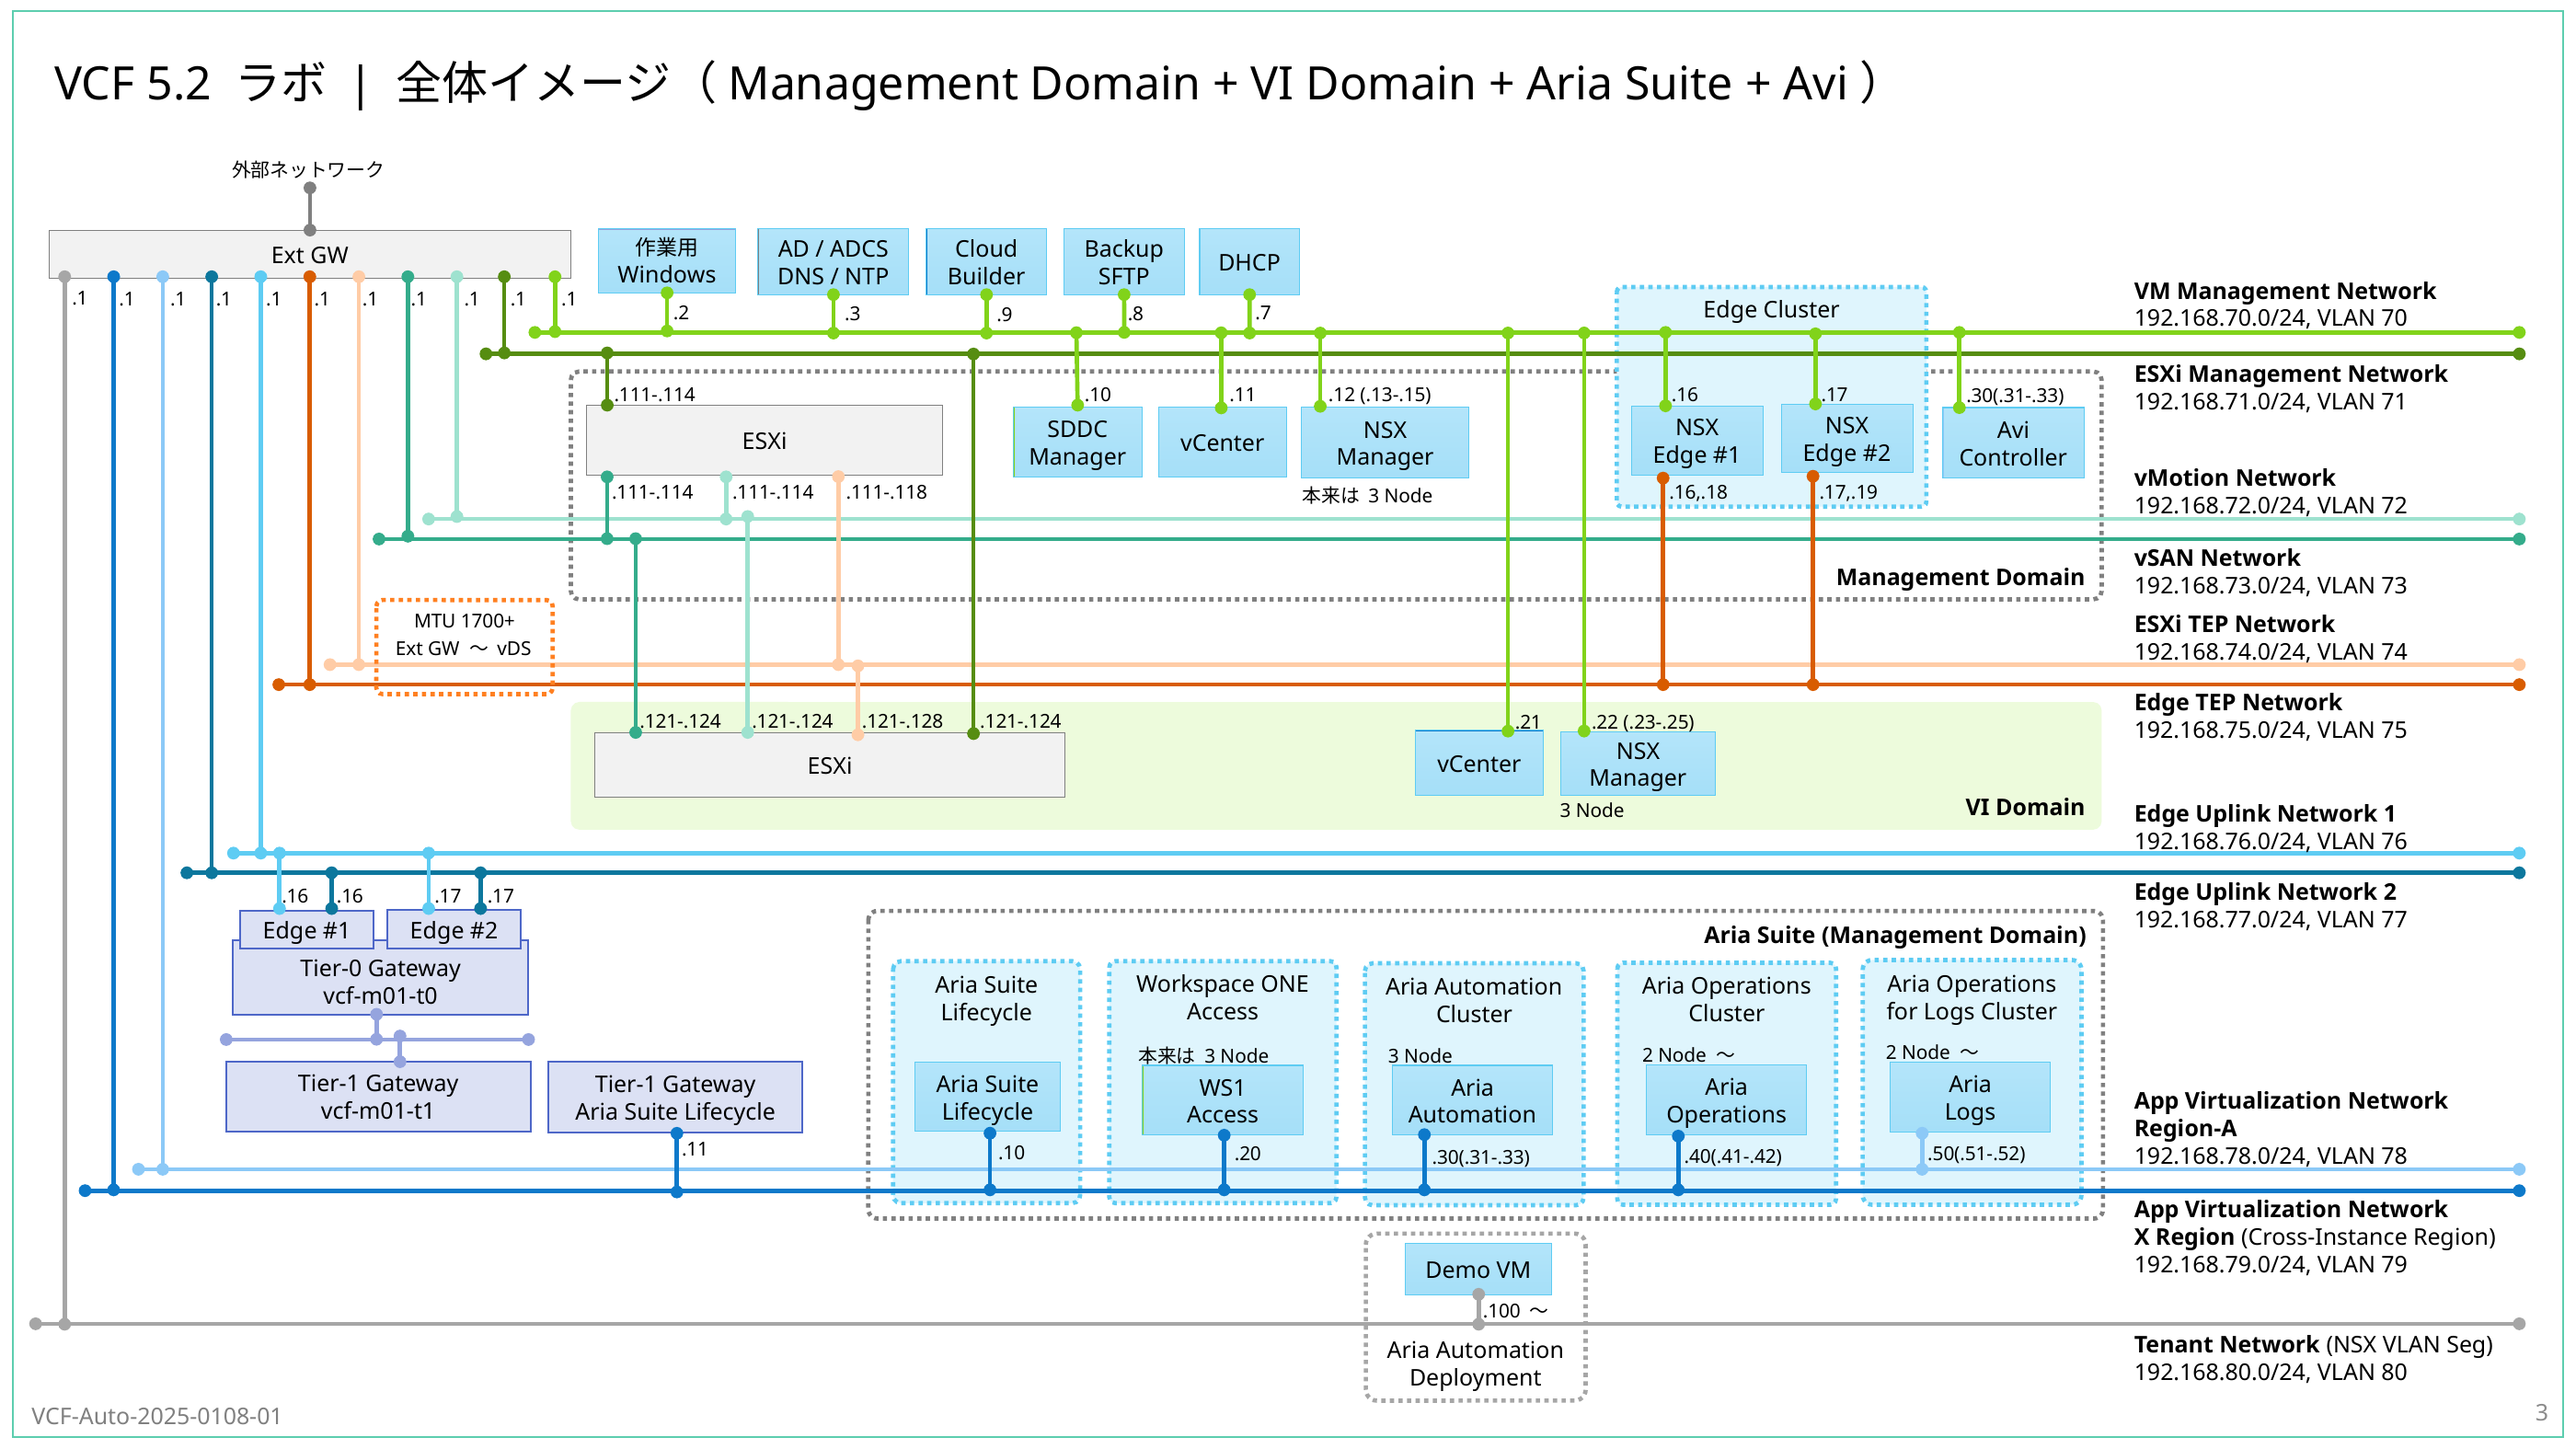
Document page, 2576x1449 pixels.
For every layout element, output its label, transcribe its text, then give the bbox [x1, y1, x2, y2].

slide_number 3 [2492, 1395, 2563, 1433]
title VCF 5.2 ラボ | 全体イメージ（Management Domain + VI Domain + Aria Suite + Avi） [40, 34, 2535, 136]
